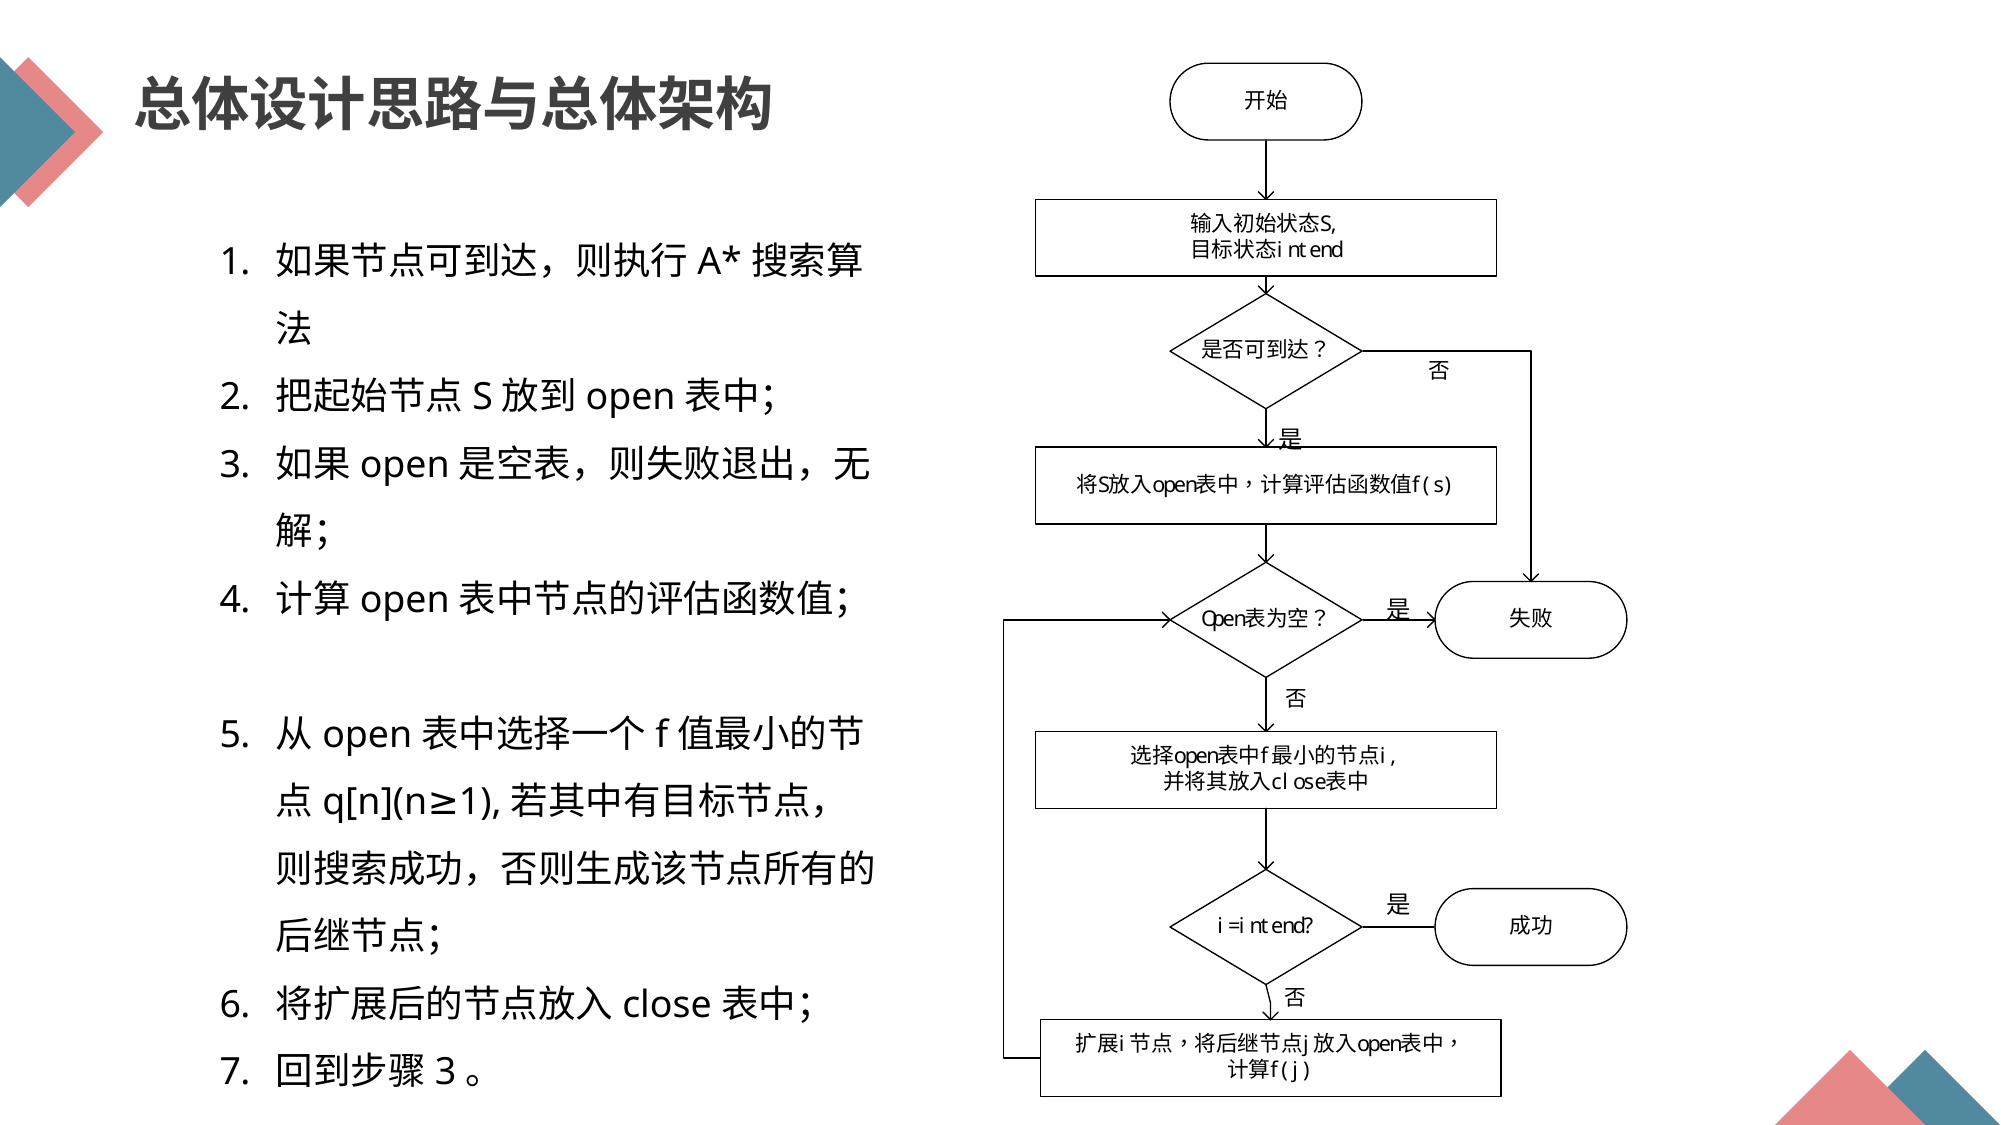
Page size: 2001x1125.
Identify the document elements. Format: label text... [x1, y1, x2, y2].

text_box 总体设计思路与总体架构 [118, 59, 789, 145]
text_box 如果节点可到达，则执行A*搜索算法 把起始节点S放到open表中； 如果open是空表，则失败退出，无解； 计算open表中节点的评估函数值； 从open表中选择一个f值最小的节点q[n](n≥1),若其中有目标节点，则搜索成功，否则生成该节点所有的后继节点； 将扩展后的节点放入close表中； 回到步骤3。 [204, 207, 899, 1125]
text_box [1774, 1049, 2000, 1125]
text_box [0, 57, 104, 208]
picture [999, 59, 1629, 1099]
